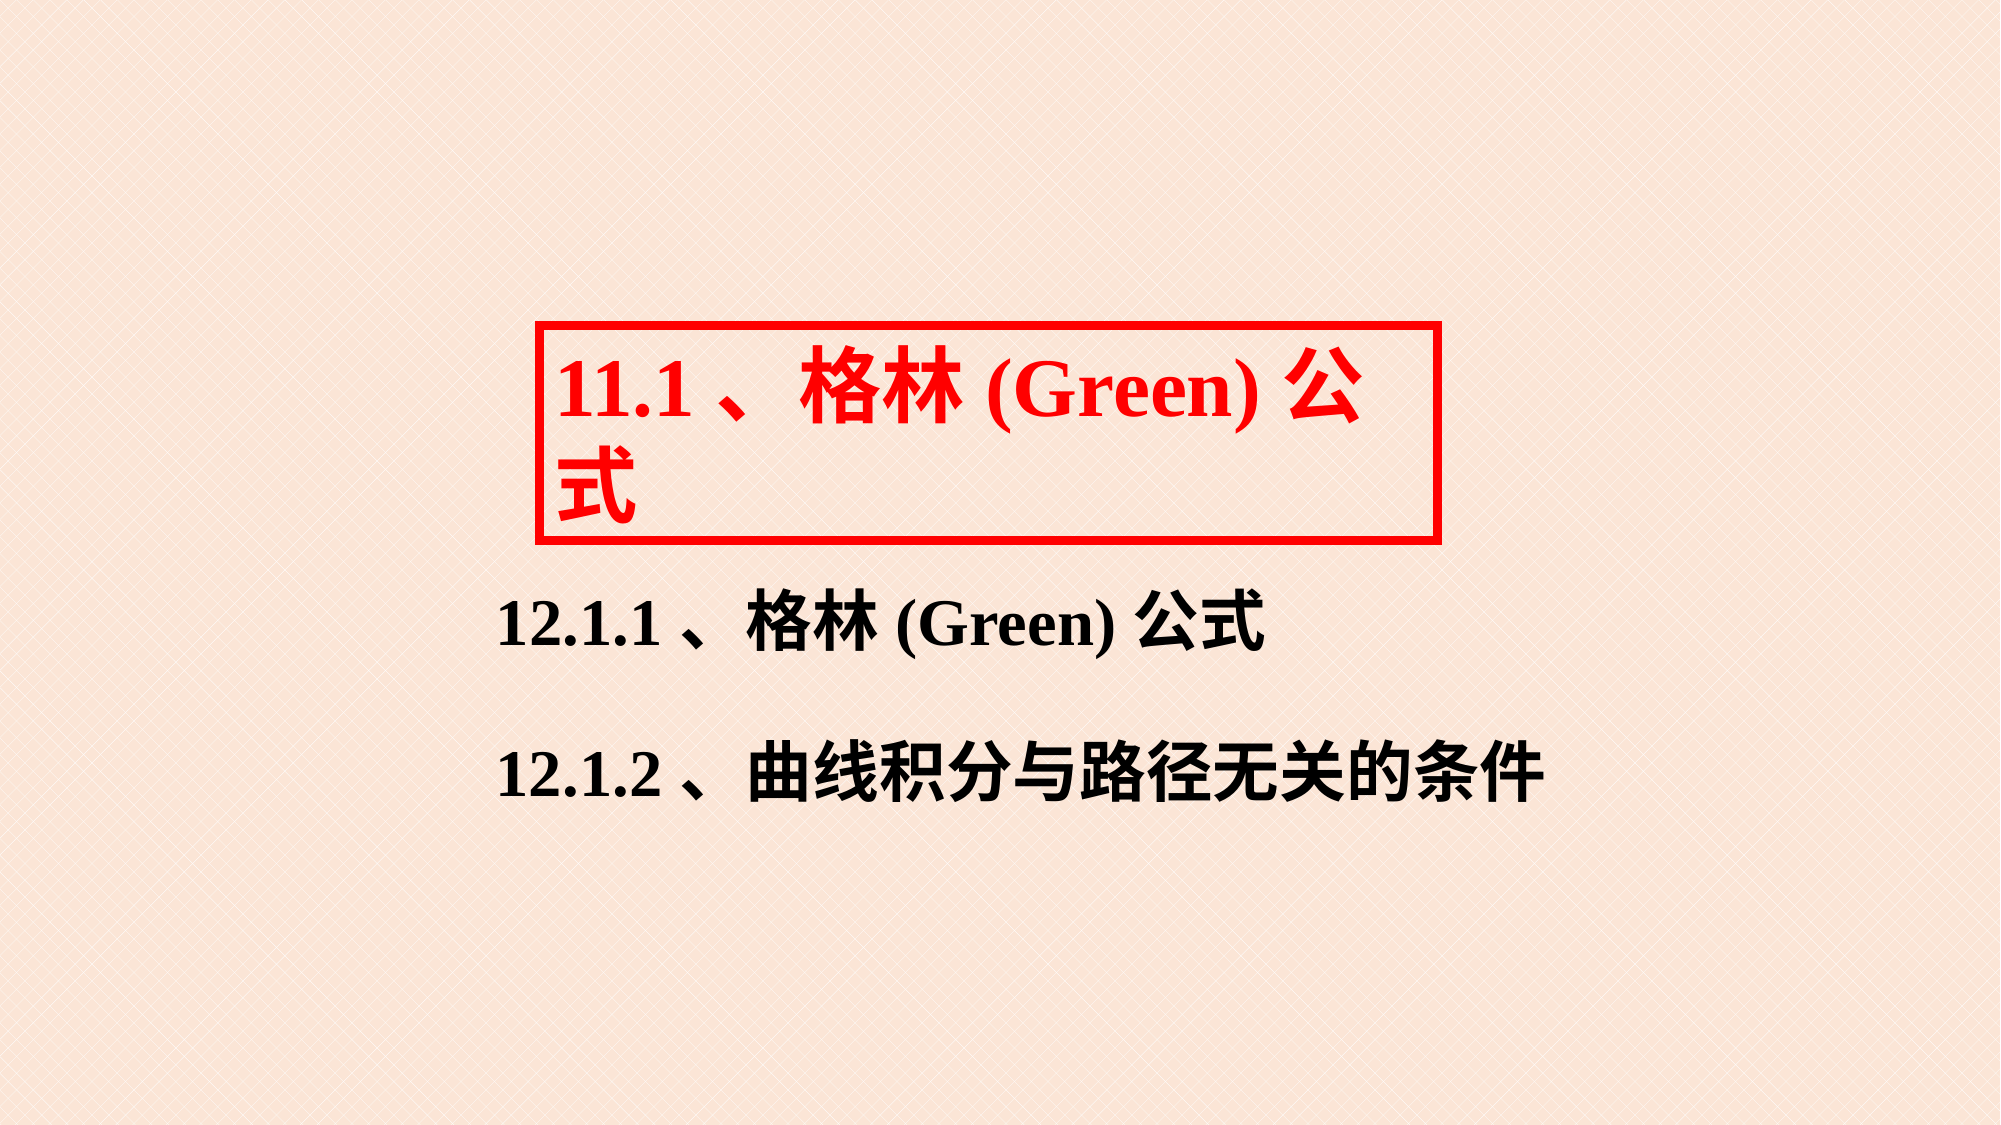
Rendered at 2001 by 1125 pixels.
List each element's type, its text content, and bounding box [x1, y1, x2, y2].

text_box 12.1.2、曲线积分与路径无关的条件 [480, 722, 1581, 818]
text_box 11.1、格林(Green)公式 [539, 325, 1438, 541]
text_box 12.1.1、格林(Green)公式 [480, 570, 1369, 666]
